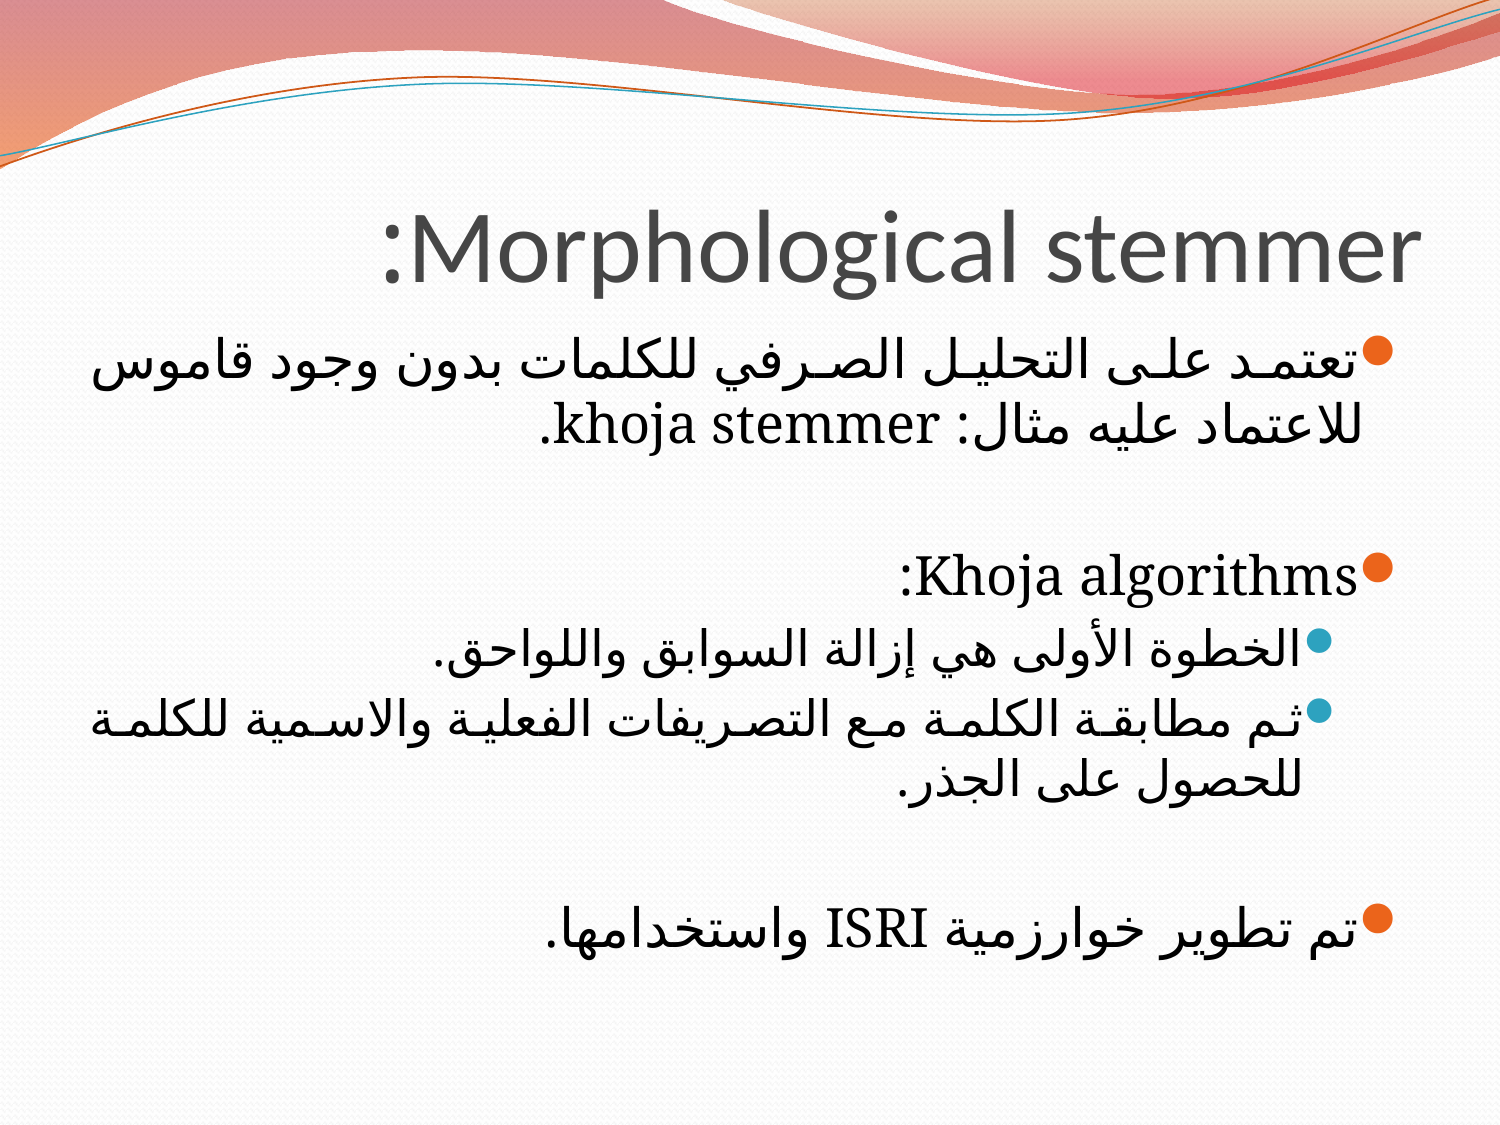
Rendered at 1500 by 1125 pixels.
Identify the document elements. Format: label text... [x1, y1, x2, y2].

title Morphological stemmer: [75, 115, 1425, 303]
list تعتمد على التحليل الصرفي للكلمات بدون وجود قاموس للاعتماد عليه مثال: khoja stemmer. Khoja algorithms: الخطوة الأولى هي إزالة السوابق واللواحق. ثم مطابقة الكلمة مع التصريفات الفعلية والاسمية للكلمة للحصول على الجذر. تم تطوير خوارزمية ISRI واستخدامها. [75, 317, 1425, 1038]
